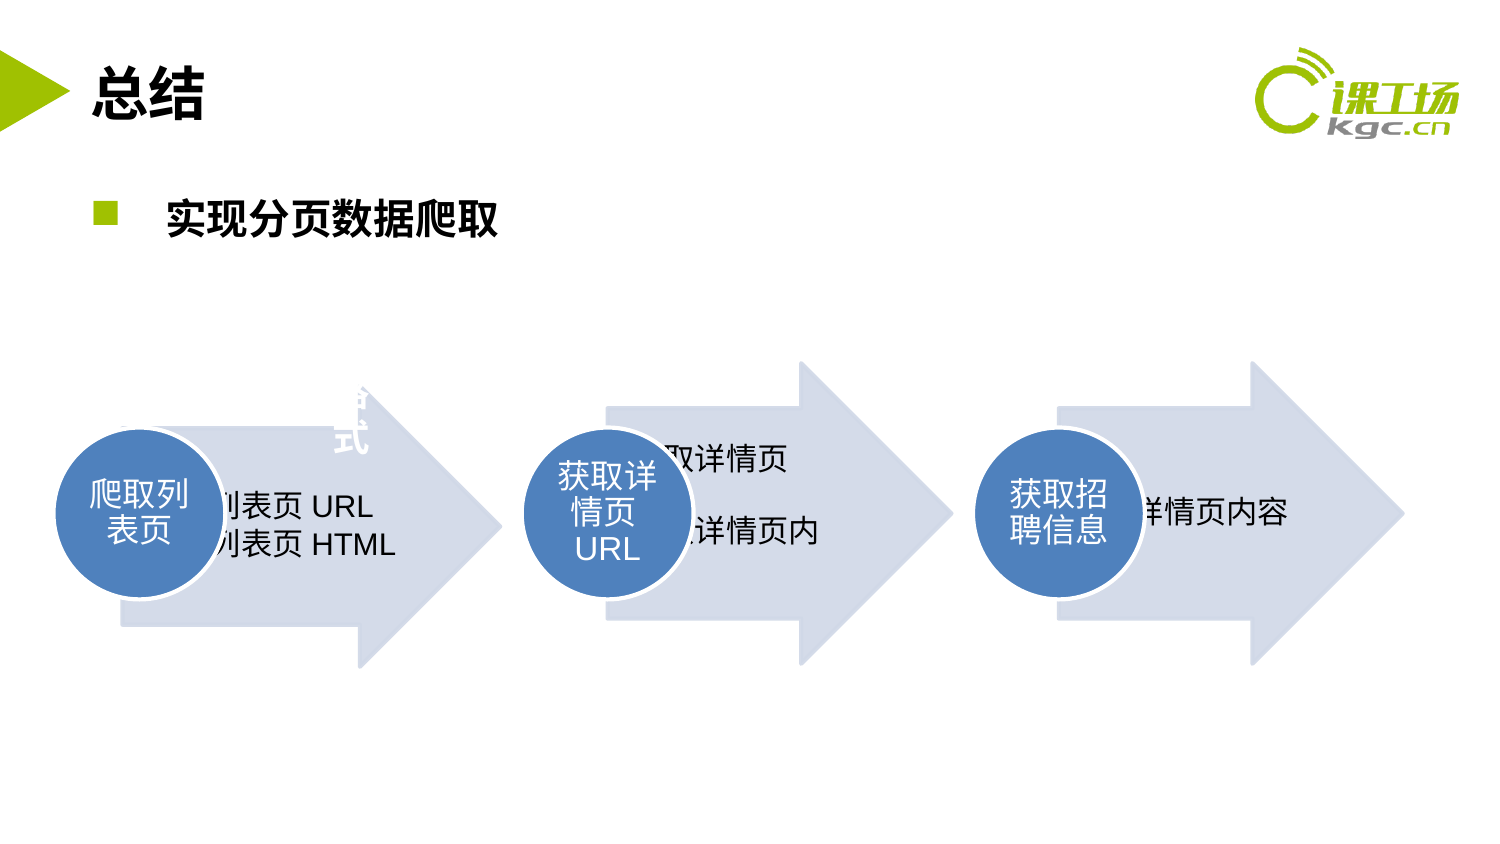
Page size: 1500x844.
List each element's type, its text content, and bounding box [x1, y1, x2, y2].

picture [1255, 47, 1459, 139]
list 实现分页数据爬取 [75, 160, 1425, 754]
title 总结 [75, 33, 1247, 150]
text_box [52, 216, 1404, 811]
